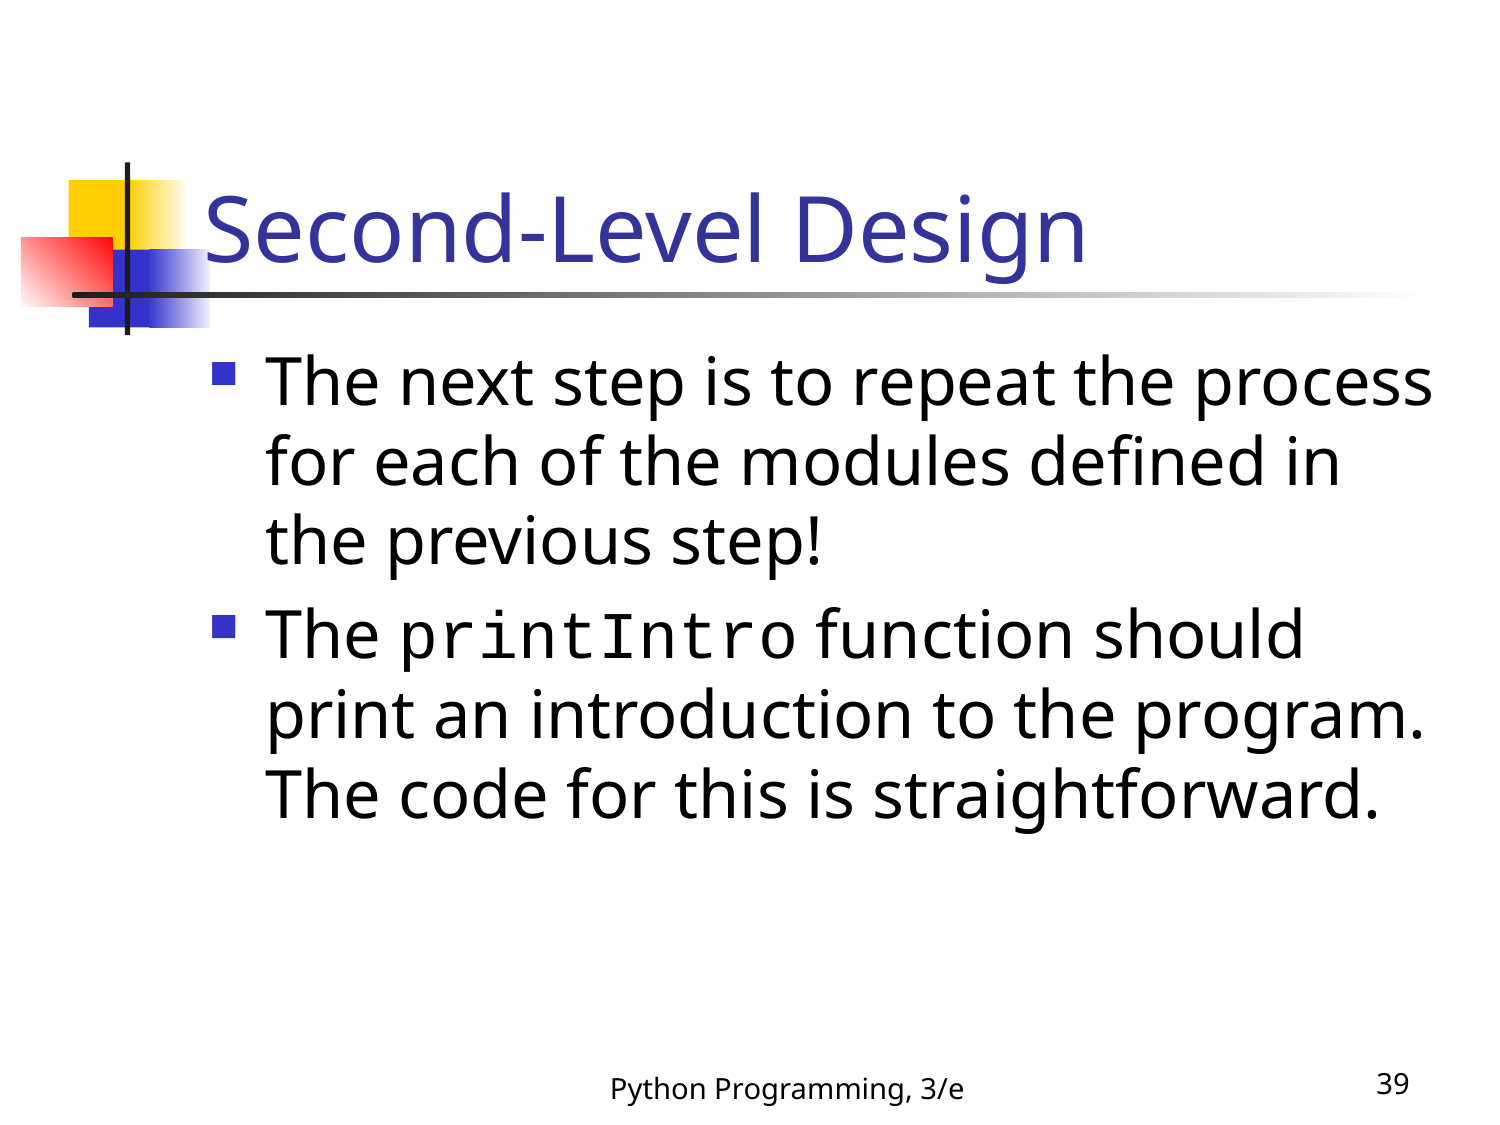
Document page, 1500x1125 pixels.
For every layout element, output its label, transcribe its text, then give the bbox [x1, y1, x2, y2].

slide_number 39 [1112, 1037, 1426, 1113]
list The next step is to repeat the process for each of the modules defined in the previous step! The printIntro function should print an introduction to the program. The code for this is straightforward. [193, 331, 1469, 1006]
title Second-Level Design [188, 101, 1468, 289]
footer Python Programming, 3/e [549, 1037, 1026, 1113]
